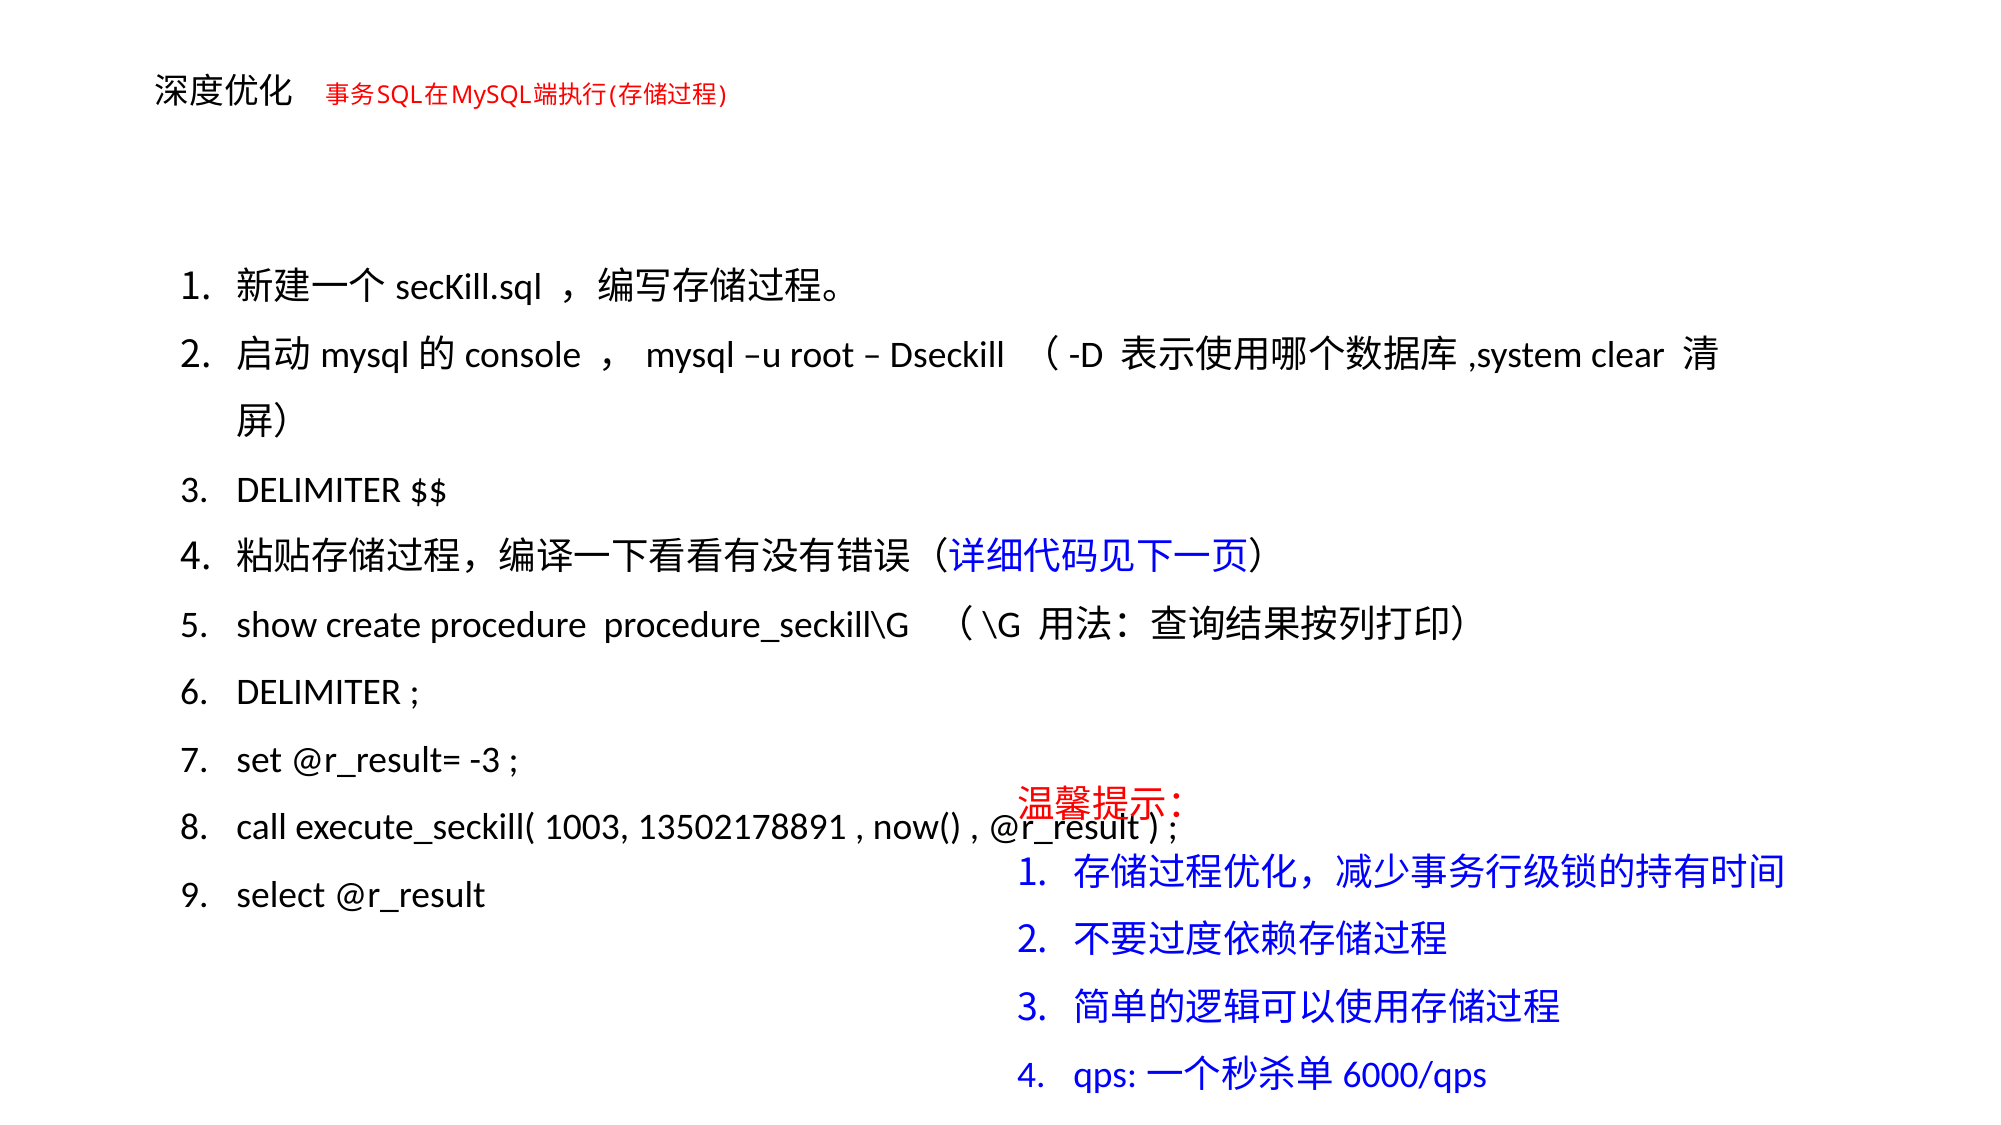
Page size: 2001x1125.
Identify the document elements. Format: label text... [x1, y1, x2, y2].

title 深度优化 事务SQL在MySQL端执行(存储过程) [139, 65, 1865, 148]
text_box 温馨提示： 存储过程优化，减少事务行级锁的持有时间 不要过度依赖存储过程 简单的逻辑可以使用存储过程 qps:一个秒杀单6000/qps [1002, 750, 2000, 1103]
text_box 新建一个secKill.sql ，编写存储过程。 启动mysql的console ，mysql –u root – Dseckill （-D 表示使用哪个数据库,system clear 清屏） DELIMITER $$ 粘贴存储过程，编译一下看看有没有错误（详细代码见下一页） show create procedure procedure_seckill\G （\G 用法：查询结果按列打印） DELIMITER ; set @r_result= -3 ; call execute_seckill( 1003, 13502178891 , now() , @r_result ) ; select @r_result [165, 232, 1761, 922]
